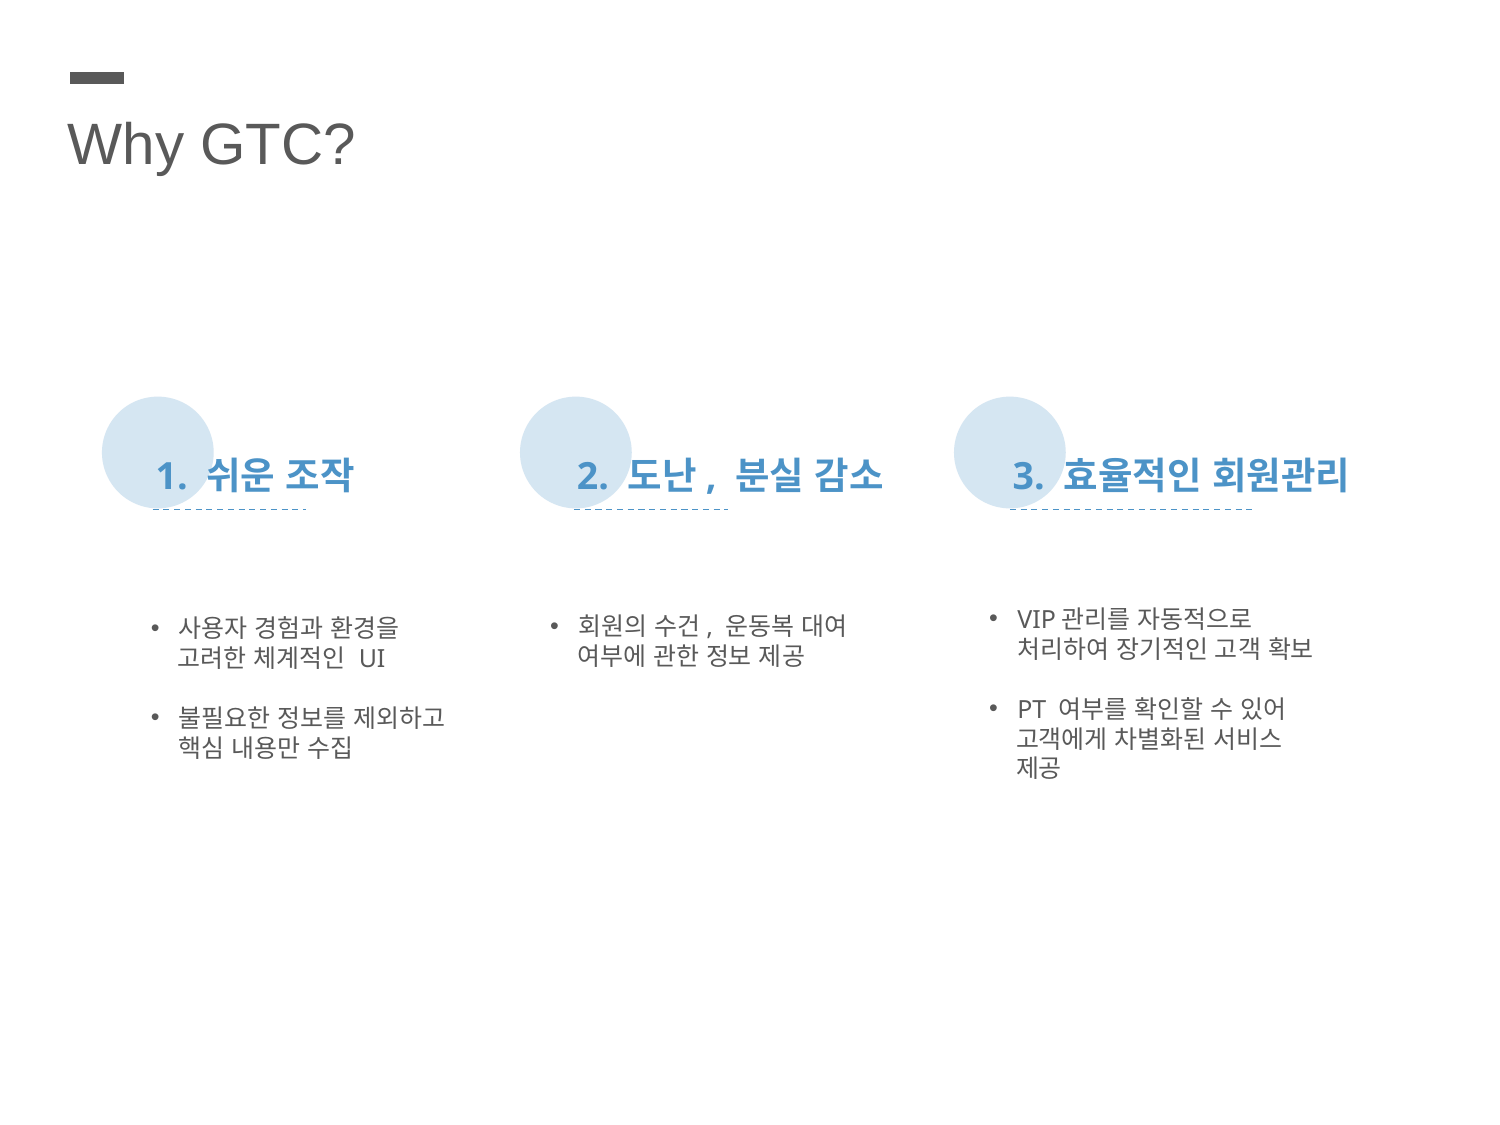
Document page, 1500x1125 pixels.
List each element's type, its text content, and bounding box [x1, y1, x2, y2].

text_box 3. 효율적인 회원관리 [998, 444, 1427, 505]
text_box VIP관리를 자동적으로 처리하여 장기적인 고객 확보 PT 여부를 확인할 수 있어 고객에게 차별화된 서비스 제공 [974, 595, 1359, 791]
text_box 회원의 수건, 운동복 대여 여부에 관한 정보 제공 [535, 603, 920, 679]
text_box [99, 394, 216, 511]
text_box Why GTC? [53, 98, 892, 184]
text_box 사용자 경험과 환경을 고려한 체계적인 UI 불필요한 정보를 제외하고 핵심 내용만 수집 [136, 605, 502, 770]
text_box 2. 도난, 분실 감소 [562, 444, 947, 505]
text_box 1. 쉬운 조작 [140, 444, 468, 505]
text_box [517, 394, 634, 511]
text_box [951, 394, 1068, 511]
